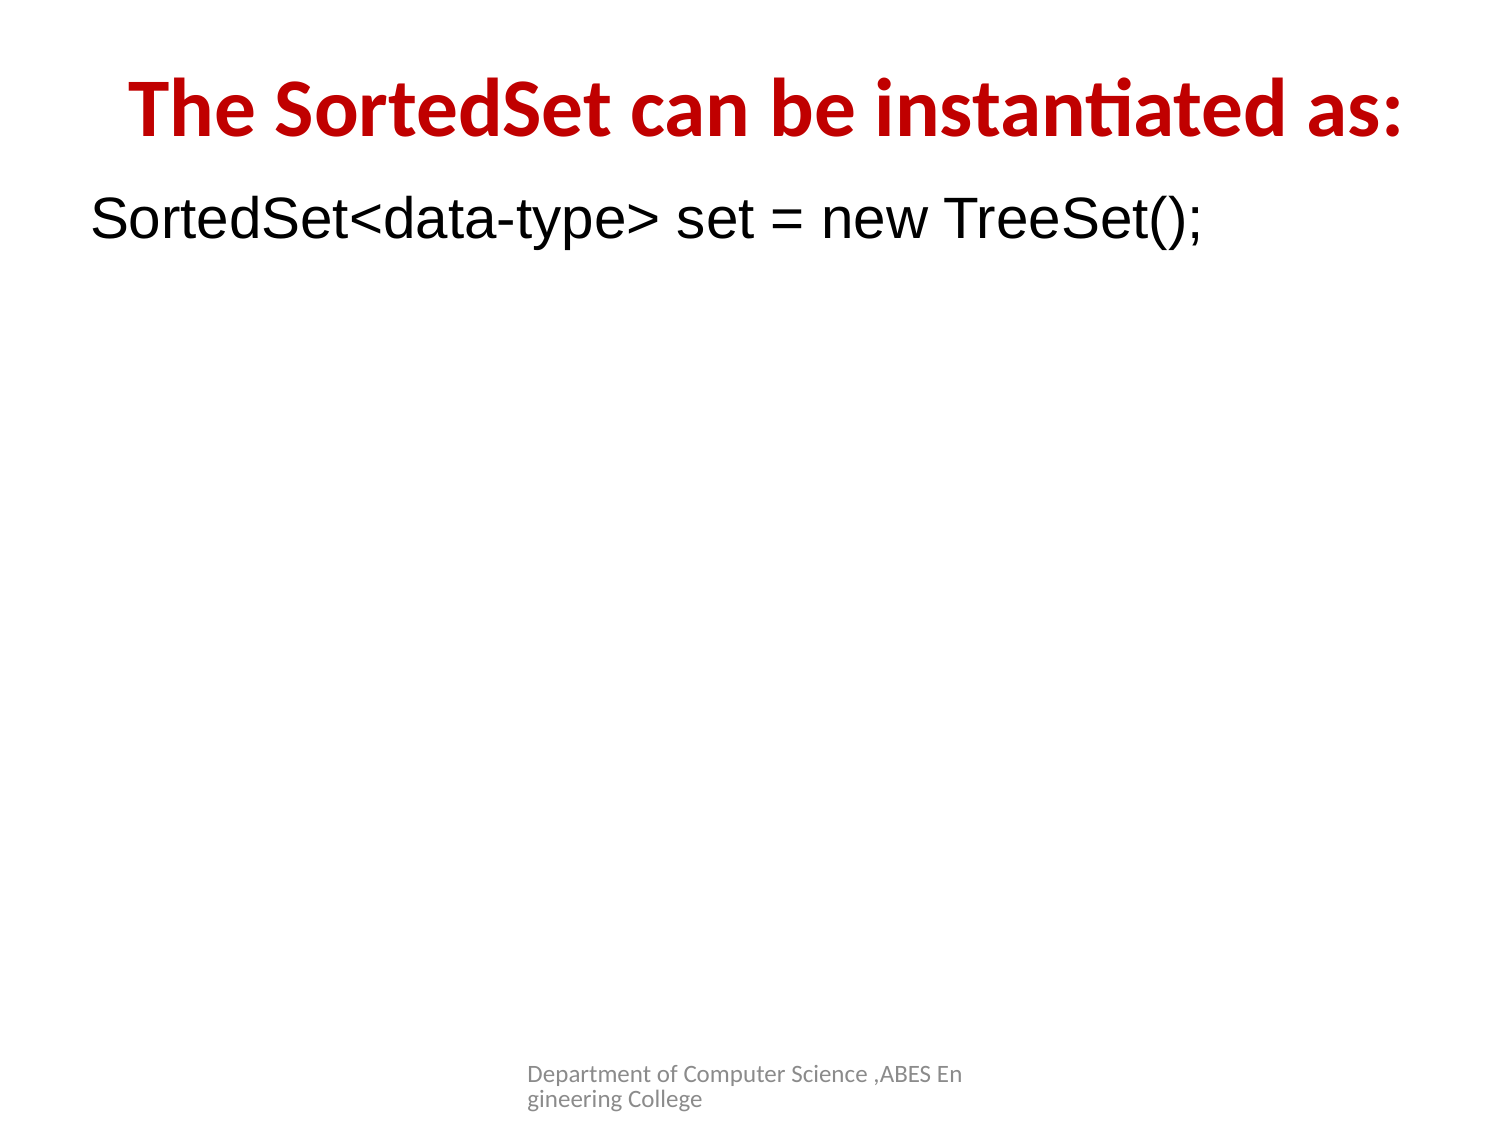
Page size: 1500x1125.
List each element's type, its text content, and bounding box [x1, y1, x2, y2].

footer Department of Computer Science ,ABES Engineering College [512, 1042, 988, 1103]
title The SortedSet can be instantiated as: [75, 45, 1459, 161]
list SortedSet<data-type> set = new TreeSet(); [75, 172, 1459, 1106]
